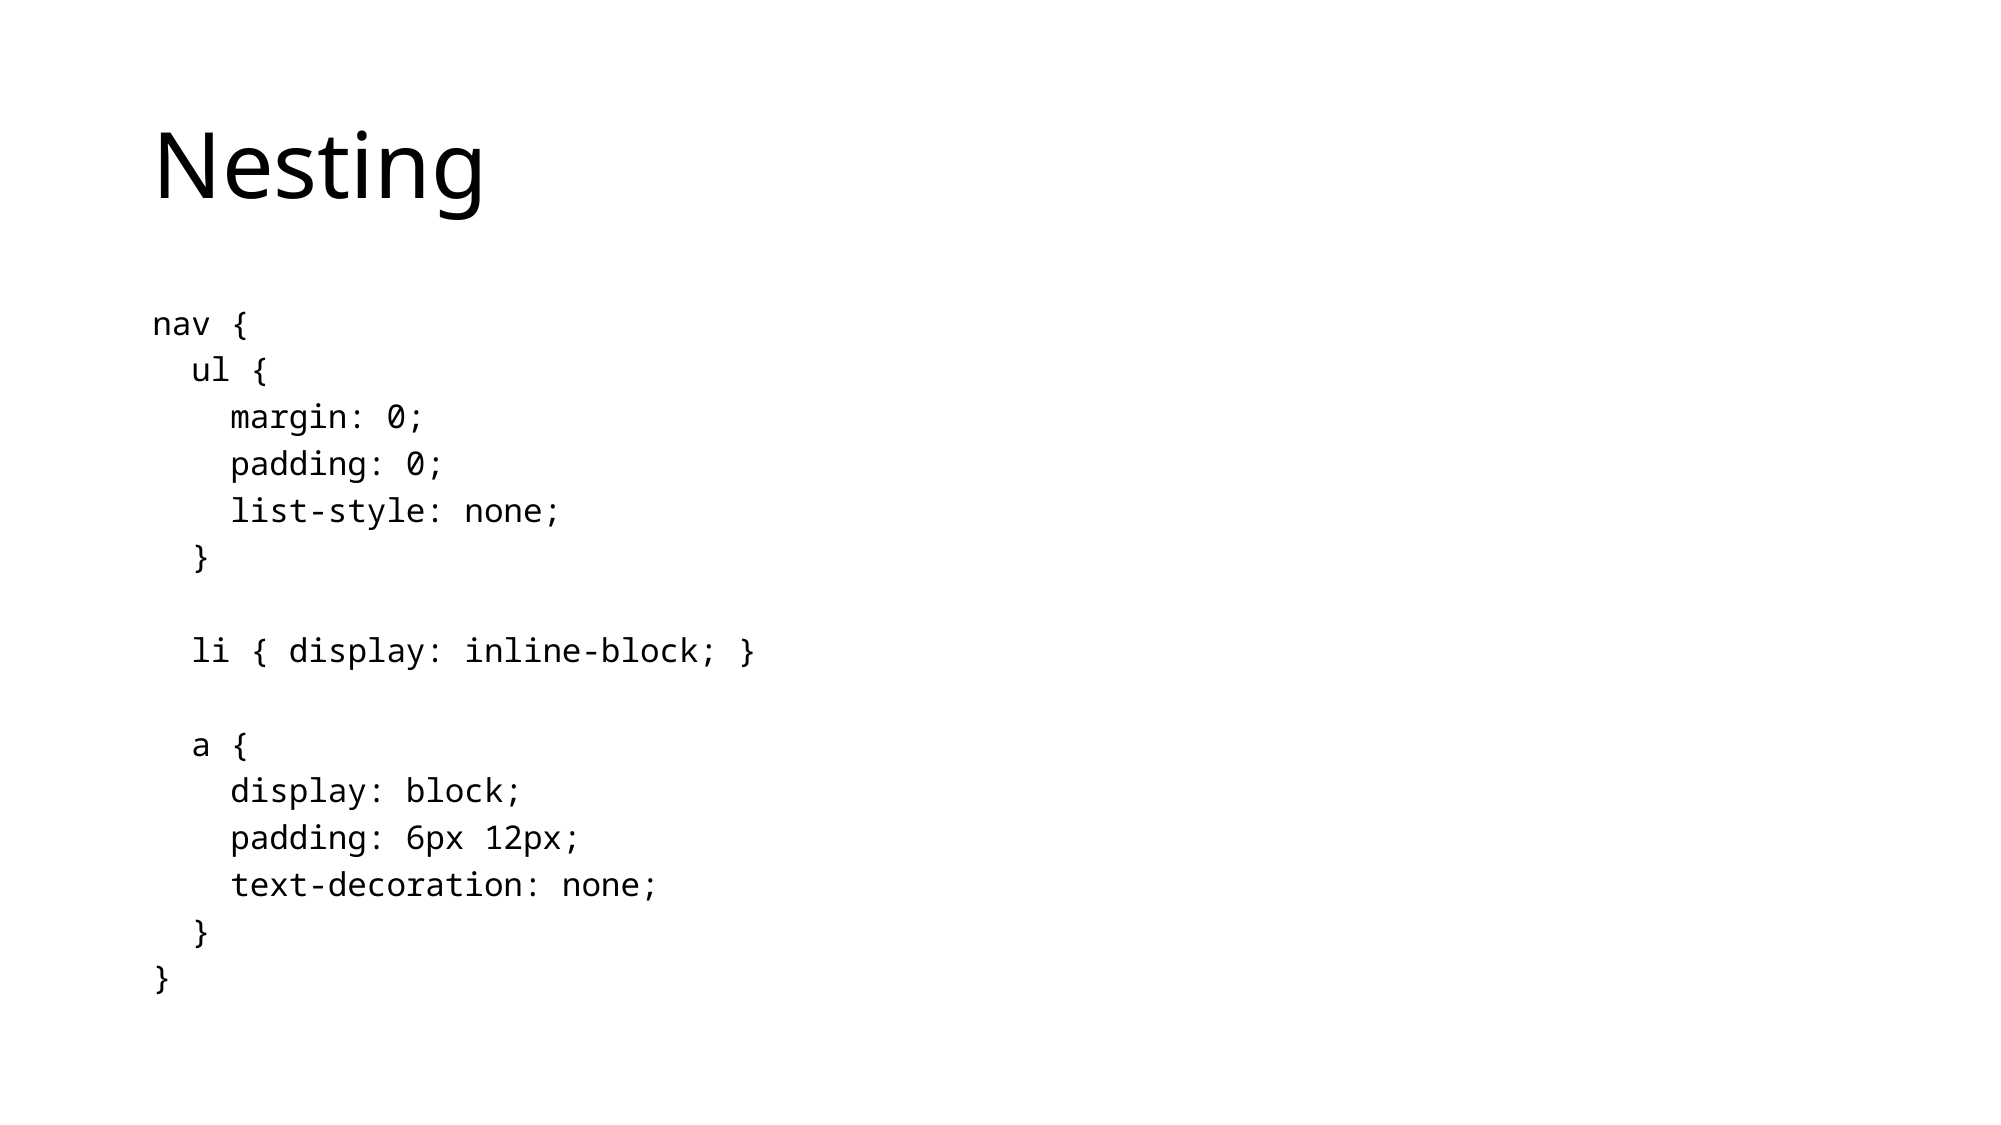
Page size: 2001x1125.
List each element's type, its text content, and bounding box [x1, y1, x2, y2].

title Nesting [137, 59, 1863, 278]
list nav { ul { margin: 0; padding: 0; list-style: none; } li { display: inline-block; } a { display: block; padding: 6px 12px; text-decoration: none; } } [137, 299, 1863, 1014]
